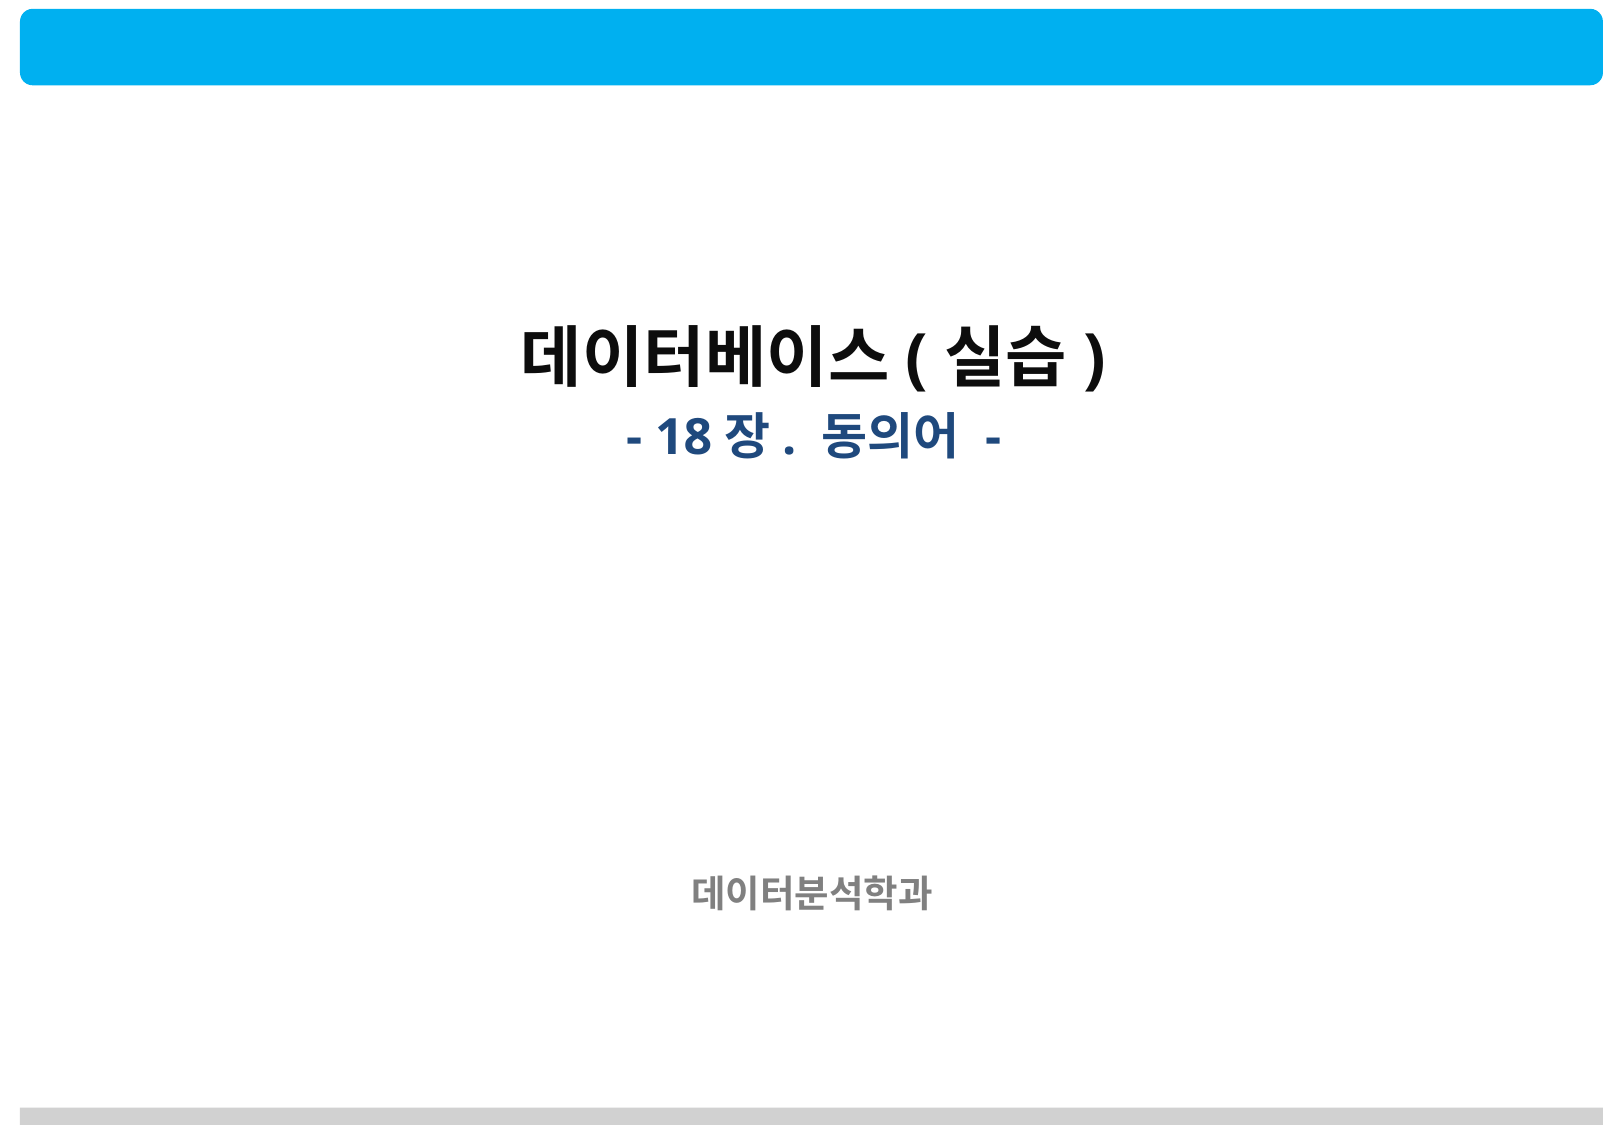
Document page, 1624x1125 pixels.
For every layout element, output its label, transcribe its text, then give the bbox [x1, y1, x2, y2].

list 데이터베이스(실습) - 18장. 동의어 - [82, 307, 1545, 539]
list 데이터분석학과 [363, 862, 1261, 953]
